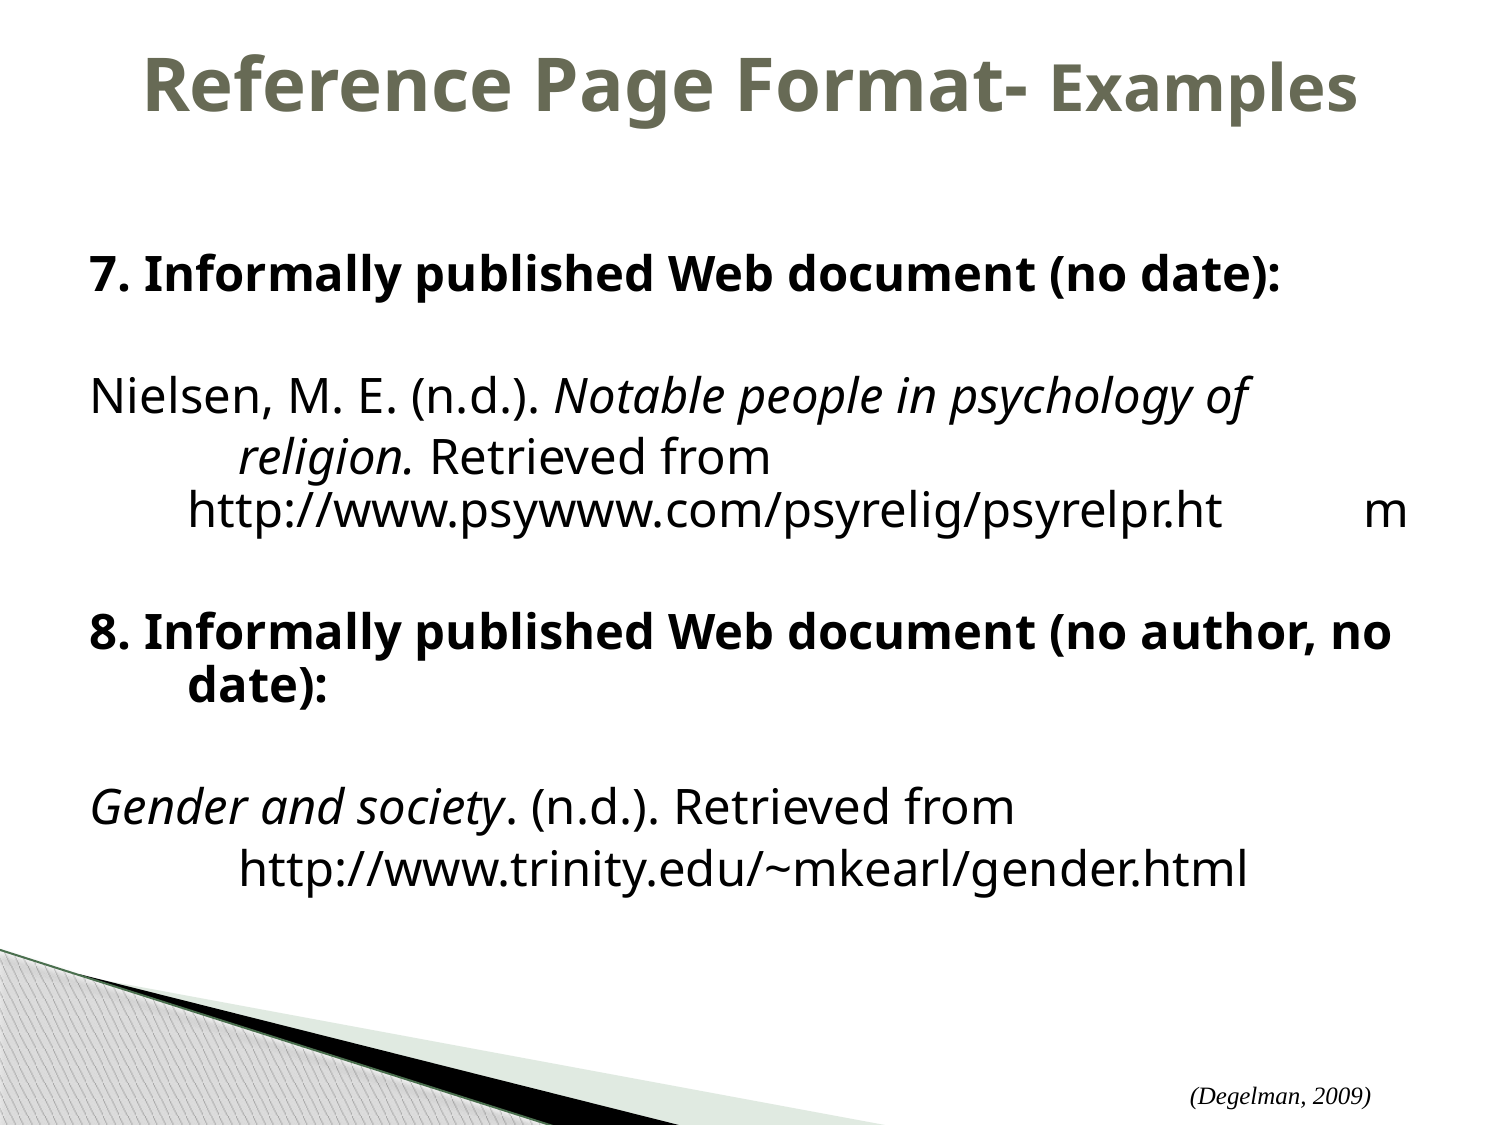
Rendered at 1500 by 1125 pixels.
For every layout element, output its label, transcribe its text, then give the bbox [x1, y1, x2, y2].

list 7. Informally published Web document (no date): Nielsen, M. E. (n.d.). Notable people in psychology of religion. Retrieved from http://www.psywww.com/psyrelig/psyrelpr.ht m 8. Informally published Web document (no author, no date): Gender and society. (n.d.). Retrieved from http://www.trinity.edu/~mkearl/gender.html [75, 174, 1425, 918]
title Reference Page Format- Examples [75, 0, 1425, 163]
text_box (Degelman, 2009) [1175, 1071, 1500, 1117]
